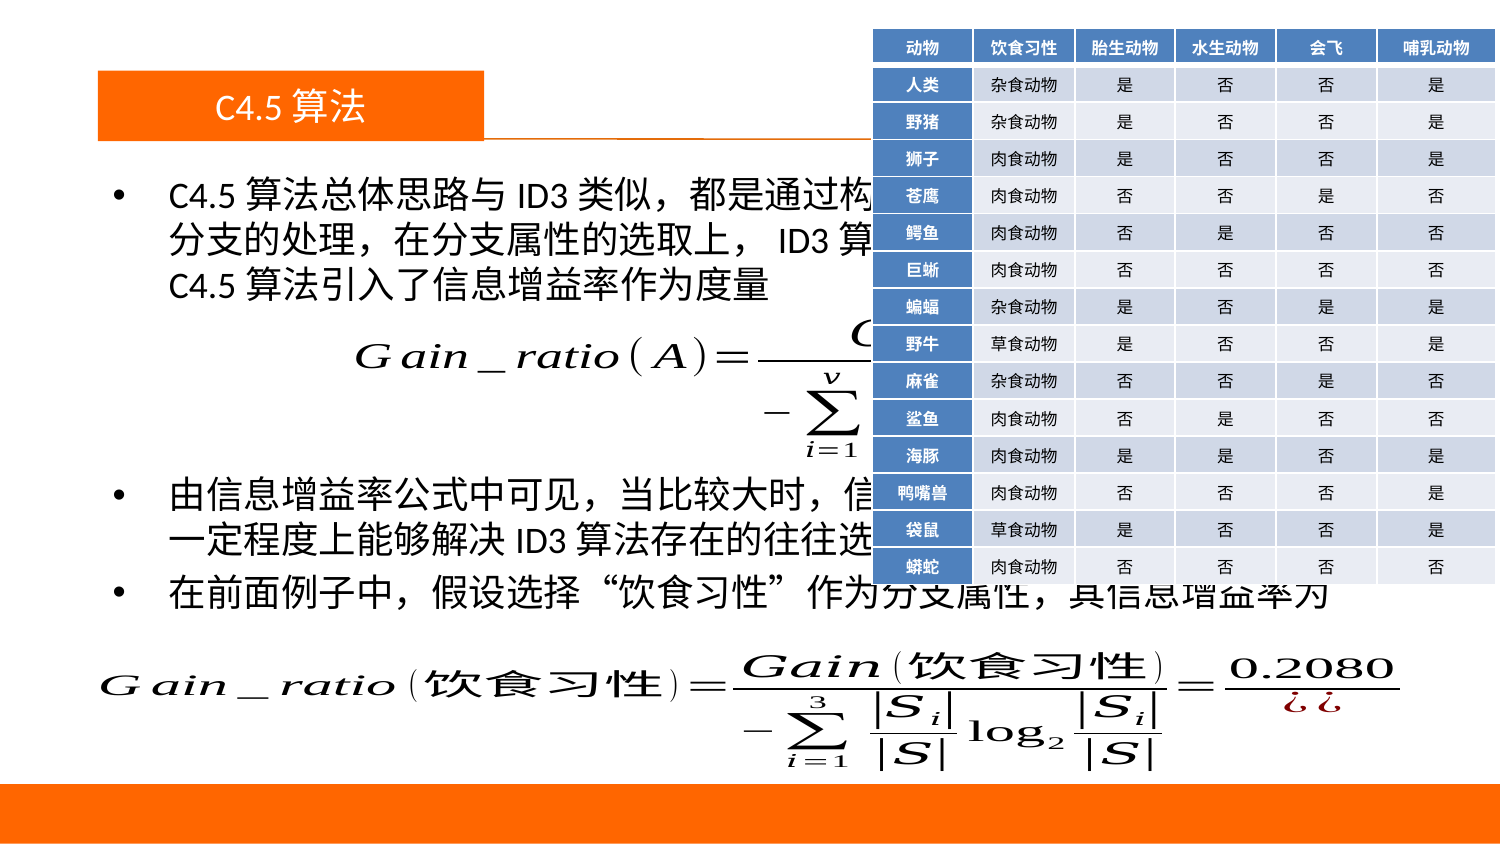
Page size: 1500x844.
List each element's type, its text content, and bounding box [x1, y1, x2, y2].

table_cell 肉食动物 [974, 400, 1074, 435]
table_cell 否 [1277, 400, 1376, 435]
table_cell 杂食动物 [974, 289, 1074, 324]
table_cell 人类 [873, 68, 972, 101]
table_cell 鳄鱼 [873, 214, 972, 250]
table_cell 是 [1076, 289, 1174, 324]
table_cell 鲨鱼 [873, 400, 972, 435]
table_cell 是 [1378, 474, 1495, 509]
table_cell 是 [1076, 68, 1174, 101]
table_cell 肉食动物 [974, 252, 1074, 287]
table_cell 否 [1277, 326, 1376, 361]
table_cell 99.9999 [1277, 140, 1376, 146]
table_cell 是 [1076, 103, 1174, 137]
table_cell OOB误差 [1076, 140, 1174, 146]
table_cell 袋鼠 [873, 511, 972, 546]
table_cell 草食动物 [974, 326, 1074, 361]
table_cell 是 [1277, 289, 1376, 324]
table_cell 蟒蛇 [873, 548, 972, 584]
table_cell 杂食动物 [974, 68, 1074, 101]
table_cell 是 [1378, 68, 1495, 101]
table_cell 否 [1176, 511, 1275, 546]
table_cell 否 [1176, 548, 1275, 584]
table_cell 是 [1378, 140, 1495, 176]
table_cell Kappa系数 [974, 140, 1074, 146]
table_cell 否 [1277, 103, 1376, 137]
table_header 水生动物 [1176, 29, 1275, 62]
table_cell 鸭嘴兽 [873, 474, 972, 509]
table_cell 是 [1176, 400, 1275, 435]
table_cell 否 [1277, 214, 1376, 250]
table_cell 否 [1277, 437, 1376, 472]
table_cell 否 [1176, 103, 1275, 137]
table_cell 否 [1378, 252, 1495, 287]
table_cell 否 [1277, 511, 1376, 546]
table_cell 否 [1277, 252, 1376, 287]
table_cell 是 [1076, 437, 1174, 472]
table_cell 是 [1076, 326, 1174, 361]
table_cell 否 [1176, 68, 1275, 101]
table_cell 否 [1076, 363, 1174, 398]
table_cell 否 [1277, 149, 1376, 176]
table_cell 杂食动物 [974, 103, 1074, 137]
table_cell 野牛 [873, 326, 972, 361]
table_cell 否 [1176, 177, 1275, 213]
table_cell 草食动物 [974, 511, 1074, 546]
table_cell 是 [1176, 214, 1275, 250]
table_cell 蝙蝠 [873, 289, 972, 324]
table_cell 是 [1378, 511, 1495, 546]
text_box C4.5算法 [96, 68, 486, 143]
table_cell 野猪 [873, 103, 972, 137]
table_cell 否 [1378, 214, 1495, 250]
table_cell 否 [1176, 474, 1275, 509]
table_header 胎生动物 [1076, 29, 1174, 62]
table_cell 否 [1176, 363, 1275, 398]
table_cell 否 [1176, 326, 1275, 361]
table_cell 否 [1176, 289, 1275, 324]
table_cell 否 [1378, 177, 1495, 213]
table_header 会飞 [1277, 29, 1376, 62]
table_cell 是 [1076, 511, 1174, 546]
table_cell 麻雀 [873, 363, 972, 398]
table_cell 是 [1277, 363, 1376, 398]
table_header 动物 [873, 29, 972, 62]
table_cell 是 [1378, 103, 1495, 139]
table_cell 否 [1378, 363, 1495, 398]
text_box [99, 70, 130, 147]
table_header 饮食习性 [974, 29, 1074, 62]
table_cell 分类准确率(%) [873, 140, 972, 146]
table_cell D1 [1176, 140, 1275, 146]
table_cell 是 [1378, 437, 1495, 472]
table_cell 否 [1076, 548, 1174, 584]
table_cell 肉食动物 [974, 437, 1074, 472]
table_cell 是 [1176, 437, 1275, 472]
table_cell 肉食动物 [974, 214, 1074, 250]
table_header 哺乳动物 [1378, 29, 1495, 62]
table_cell 否 [1378, 400, 1495, 435]
table_cell 肉食动物 [974, 474, 1074, 509]
table_cell 杂食动物 [974, 363, 1074, 398]
table_cell 巨蜥 [873, 252, 972, 287]
table_cell 否 [1076, 177, 1174, 213]
table_cell 是 [1076, 149, 1174, 176]
table_cell 否 [1076, 400, 1174, 435]
table_cell 否 [1076, 214, 1174, 250]
table_cell 否 [1176, 149, 1275, 176]
table_cell 否 [1277, 68, 1376, 101]
table_cell 0.9999 [1378, 140, 1416, 146]
table_cell 狮子 [873, 149, 972, 176]
table_cell 是 [1378, 326, 1495, 361]
table_cell 肉食动物 [974, 177, 1074, 213]
table_cell 海豚 [873, 437, 972, 472]
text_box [123, 140, 130, 146]
table_cell 肉食动物 [974, 548, 1074, 584]
text_box [0, 782, 1500, 844]
table_cell 是 [1378, 289, 1495, 324]
table_cell 否 [1076, 474, 1174, 509]
table_cell 是 [1277, 177, 1376, 213]
table_cell 否 [1277, 548, 1376, 584]
table_cell 肉食动物 [974, 149, 1074, 176]
table_cell 否 [1378, 548, 1495, 584]
table_cell 否 [1277, 474, 1376, 509]
table_cell 否 [1076, 252, 1174, 287]
table_cell 苍鹰 [873, 177, 972, 213]
table_cell 否 [1176, 252, 1275, 287]
